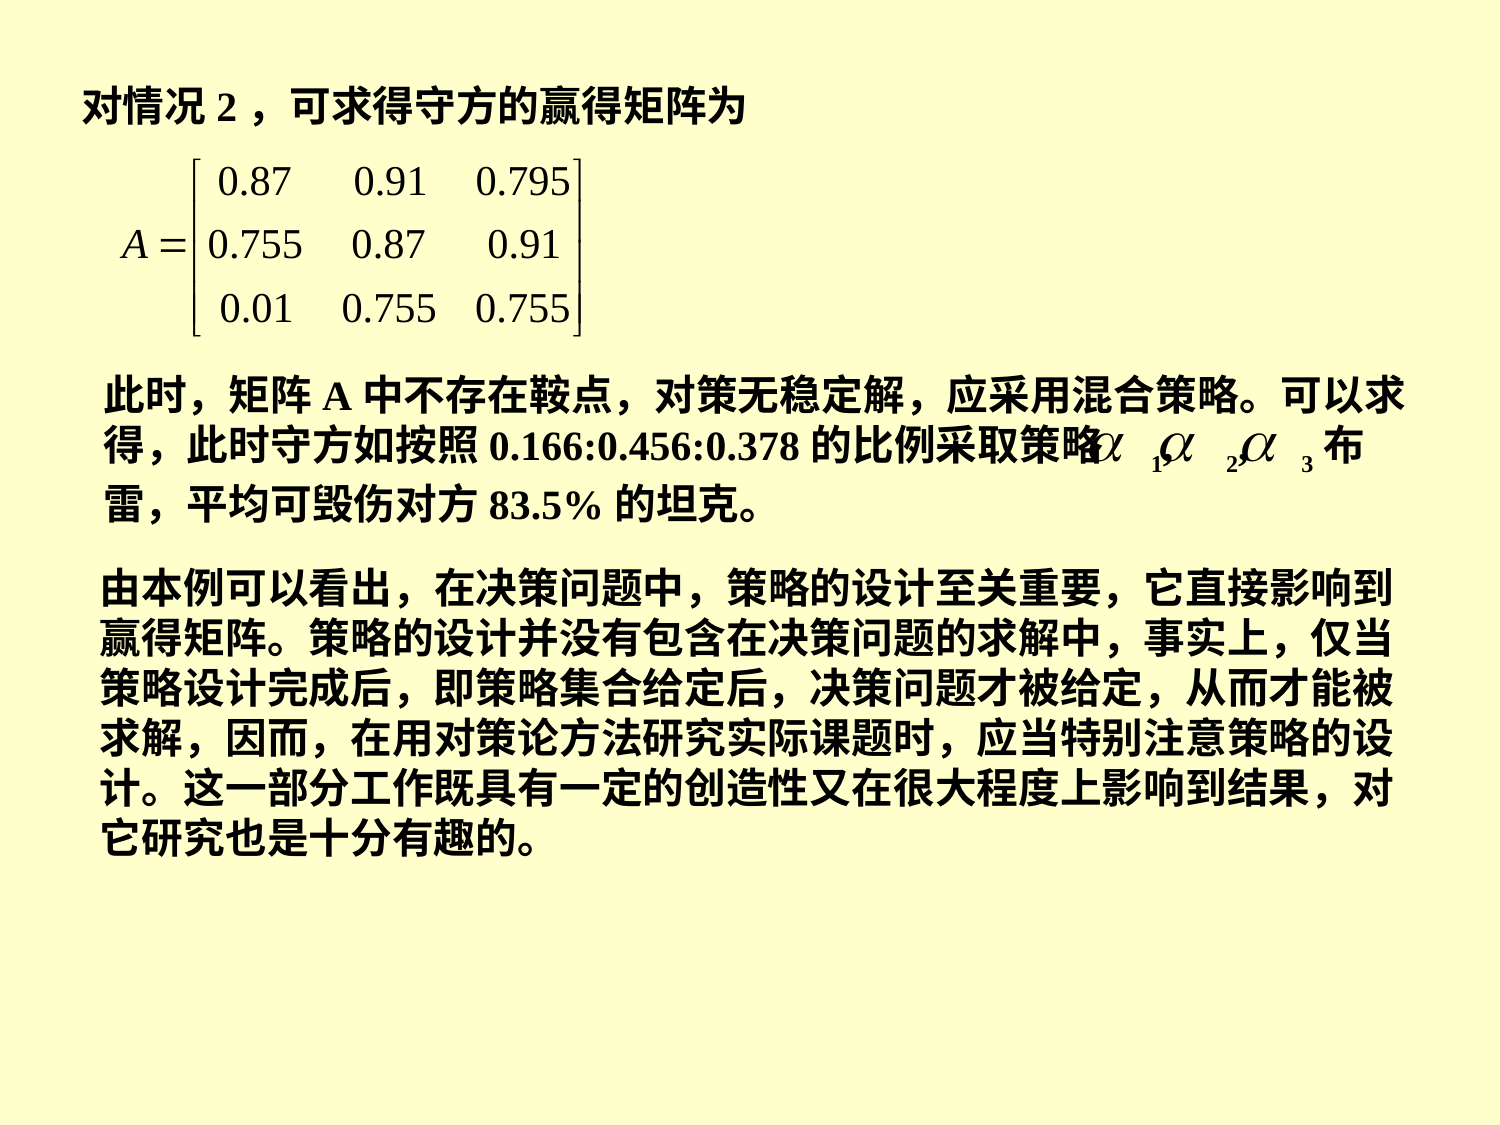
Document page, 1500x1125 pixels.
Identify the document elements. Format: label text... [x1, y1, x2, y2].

text_box 由本例可以看出，在决策问题中，策略的设计至关重要，它直接影响到赢得矩阵。策略的设计并没有包含在决策问题的求解中，事实上，仅当策略设计完成后，即策略集合给定后，决策问题才被给定，从而才能被求解，因而，在用对策论方法研究实际课题时，应当特别注意策略的设计。这一部分工作既具有一定的创造性又在很大程度上影响到结果，对它研究也是十分有趣的。 [85, 554, 1412, 870]
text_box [88, 360, 1436, 527]
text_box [111, 148, 597, 348]
text_box 对情况2，可求得守方的赢得矩阵为 [66, 72, 764, 137]
